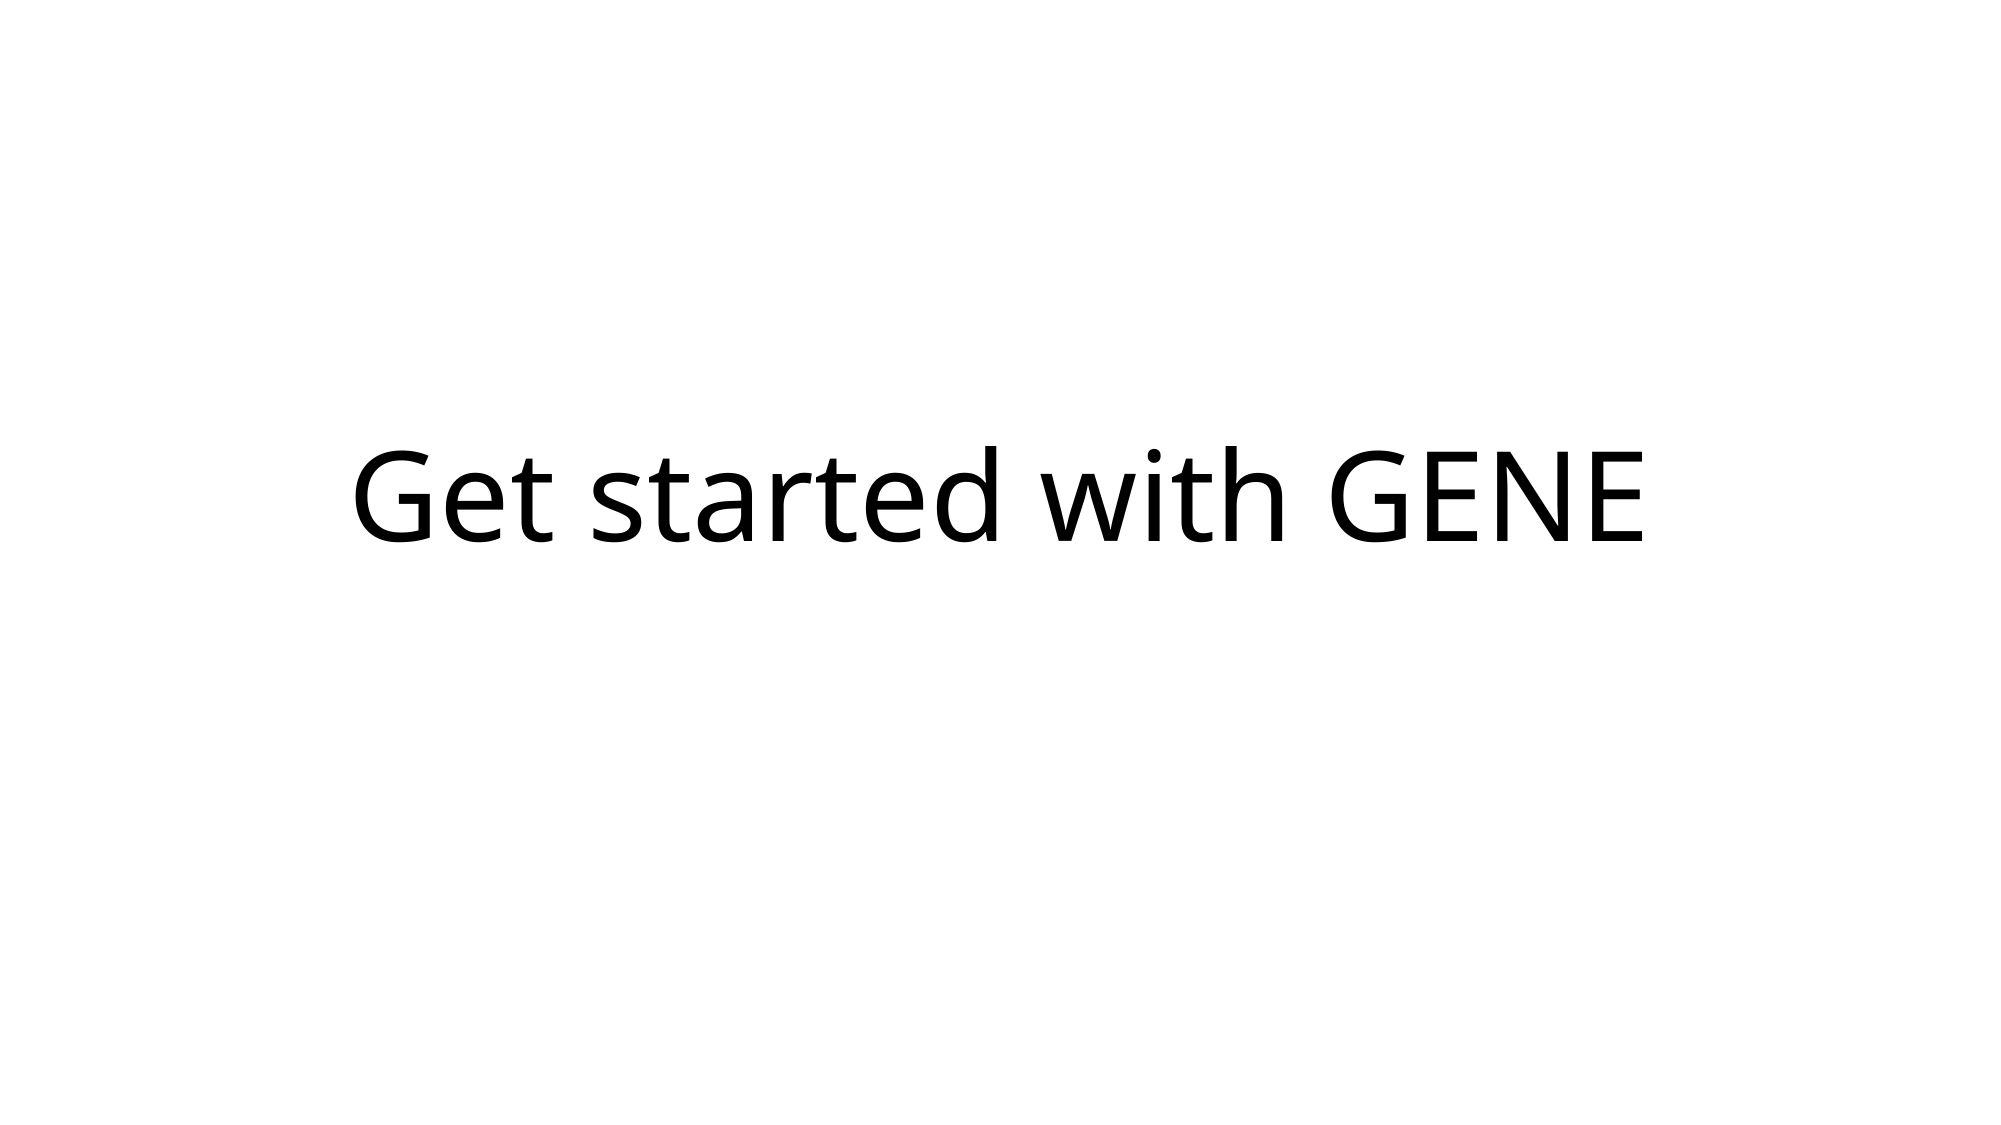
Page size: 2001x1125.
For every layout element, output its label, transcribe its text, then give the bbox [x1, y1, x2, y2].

title Get started with GENE [249, 184, 1750, 576]
